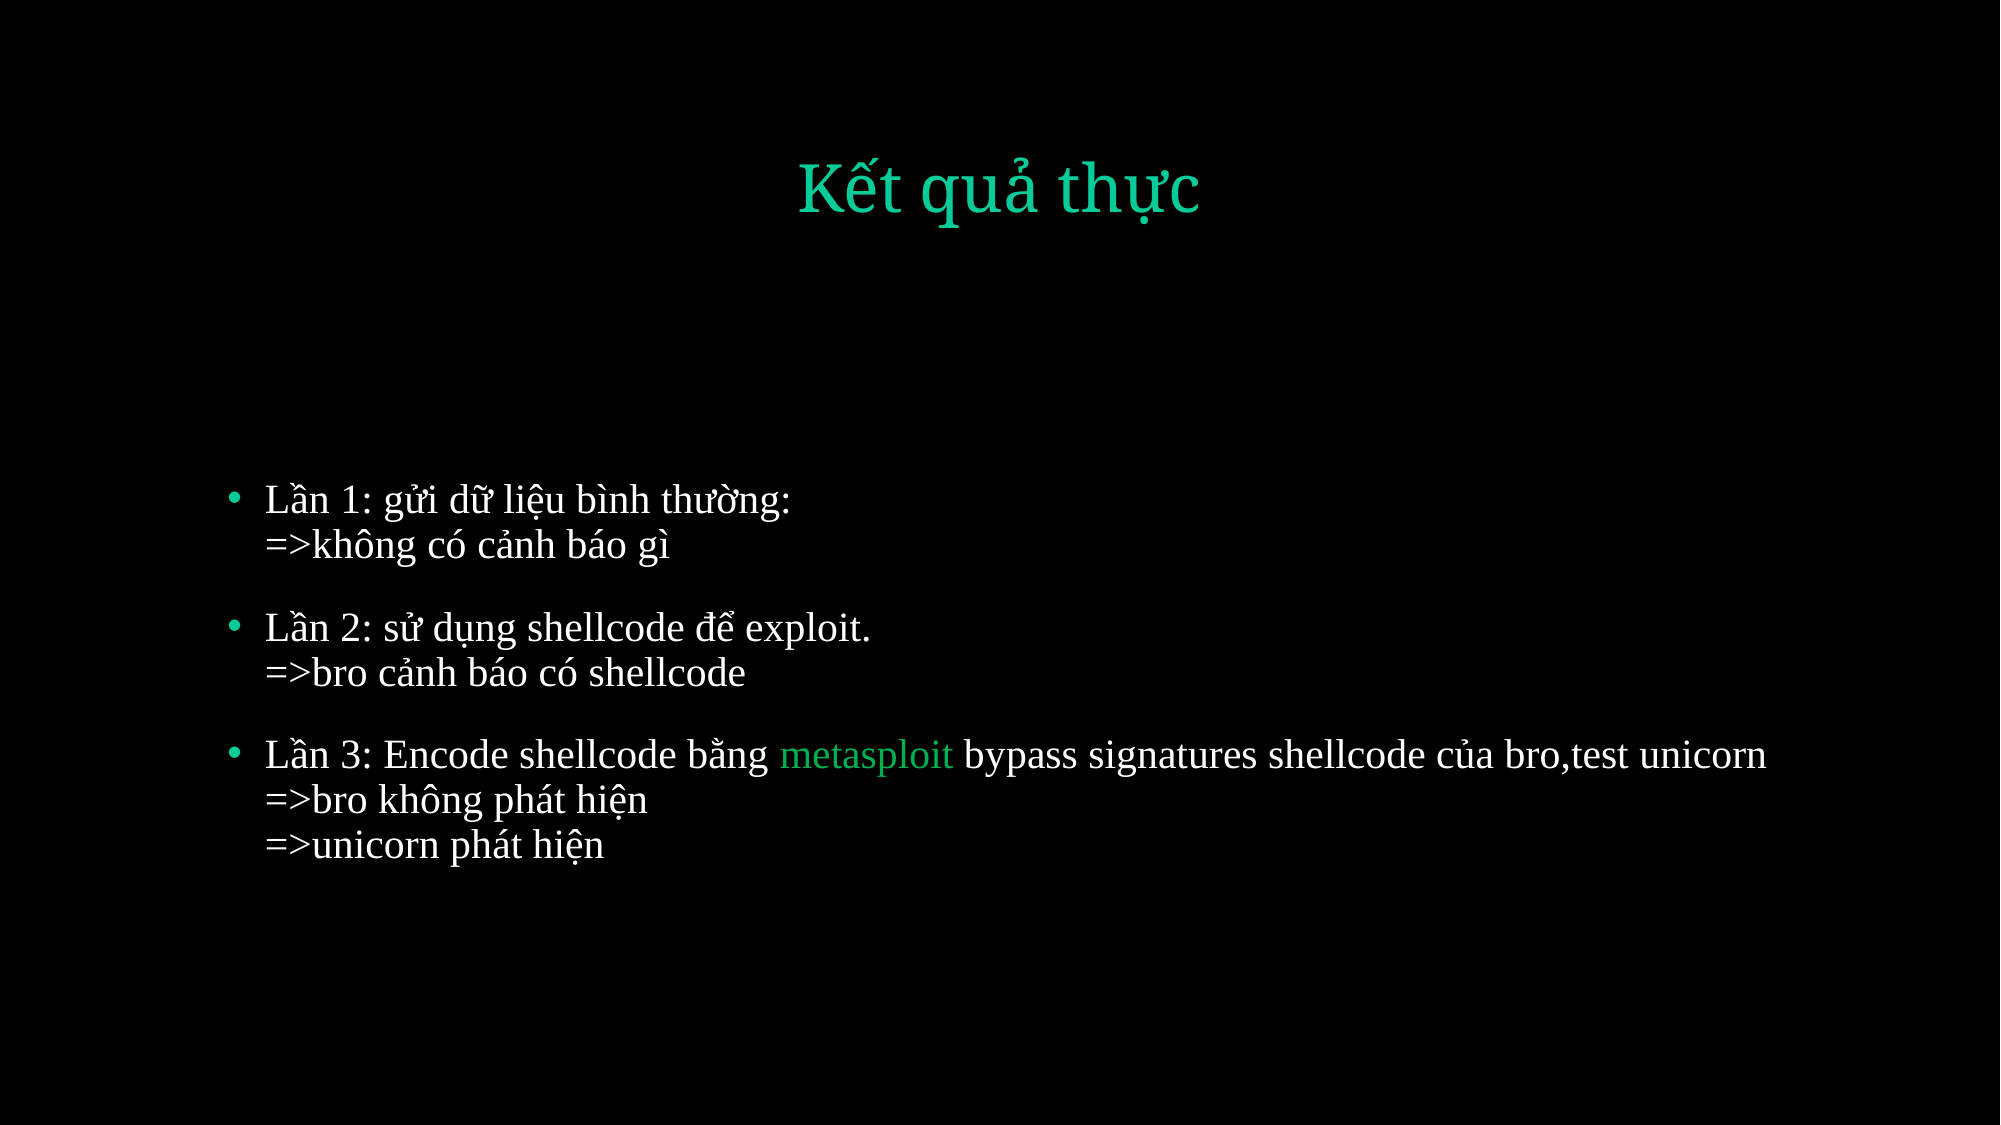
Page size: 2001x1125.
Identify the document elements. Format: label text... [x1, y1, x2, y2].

list Lần 1: gửi dữ liệu bình thường: =>không có cảnh báo gì Lần 2: sử dụng shellcode để exploit. =>bro cảnh báo có shellcode Lần 3: Encode shellcode bằng metasploit bypass signatures shellcode của bro,test unicorn =>bro không phát hiện =>unicorn phát hiện [212, 299, 1788, 1014]
title Kết quả thực [212, 59, 1788, 235]
